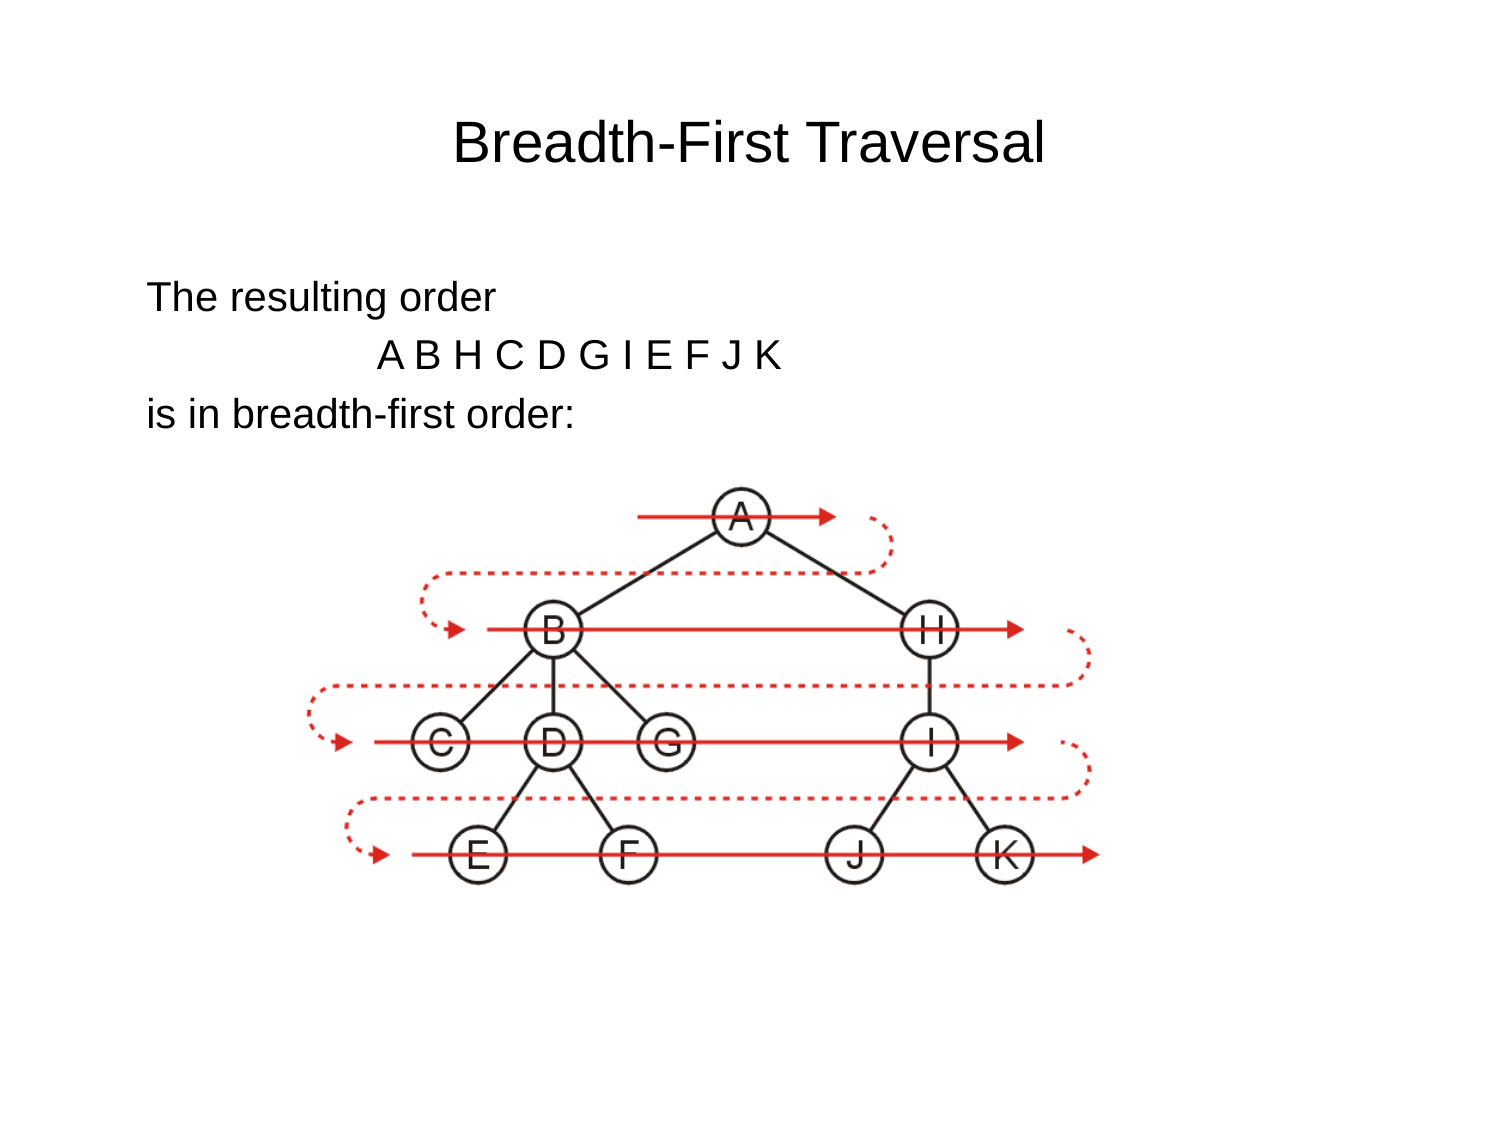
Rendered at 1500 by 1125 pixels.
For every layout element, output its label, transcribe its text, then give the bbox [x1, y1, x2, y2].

title Breadth-First Traversal [74, 44, 1426, 233]
list The resulting order A B H C D G I E F J K is in breadth-first order: [74, 262, 1426, 1006]
picture [299, 479, 1110, 894]
